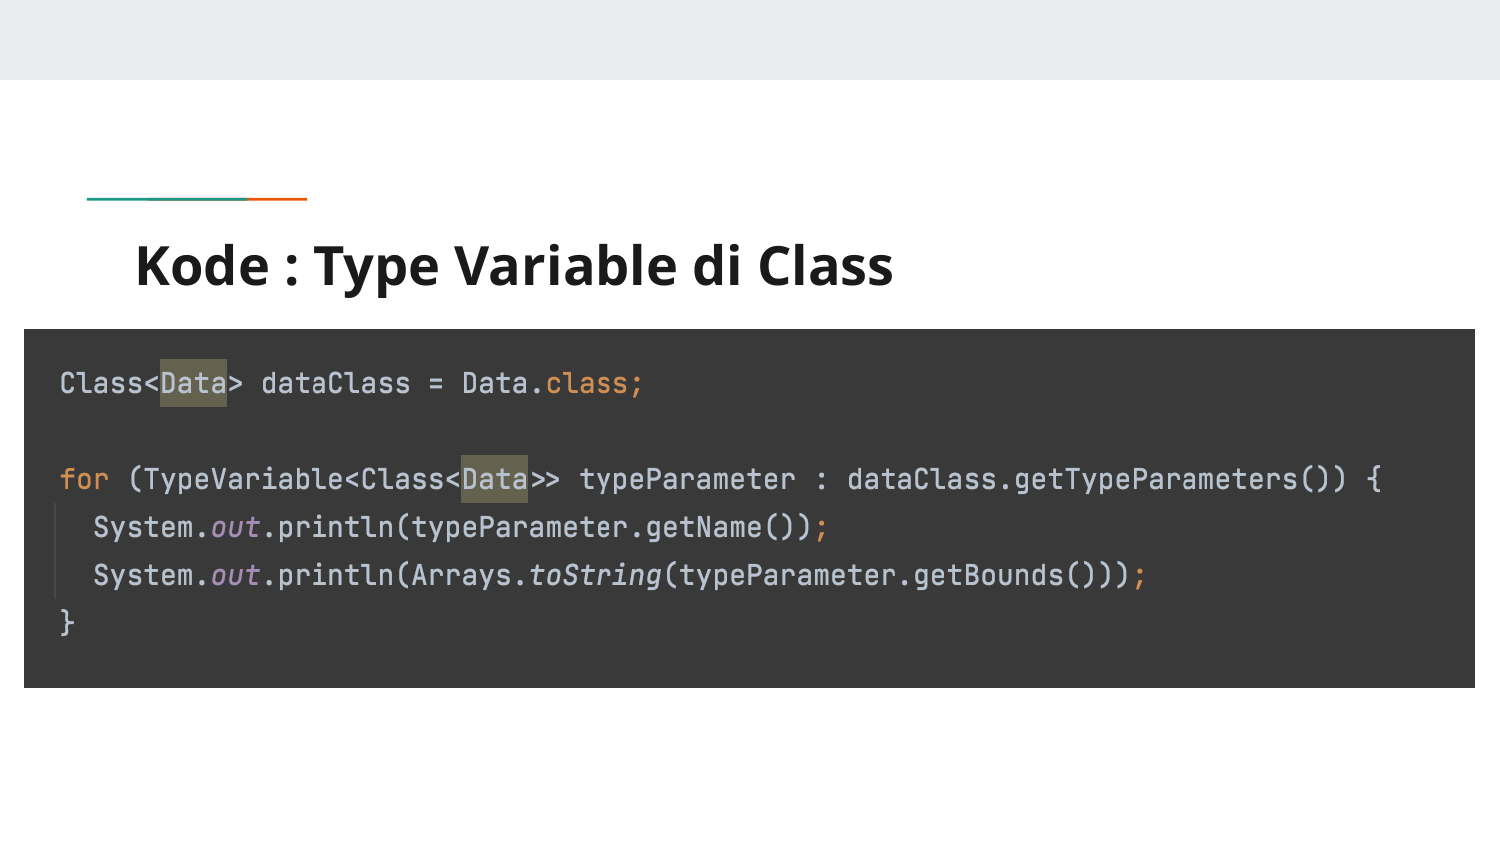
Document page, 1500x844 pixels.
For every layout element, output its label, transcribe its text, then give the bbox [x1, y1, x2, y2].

title Kode : Type Variable di Class [119, 216, 1381, 305]
picture [24, 328, 1476, 688]
